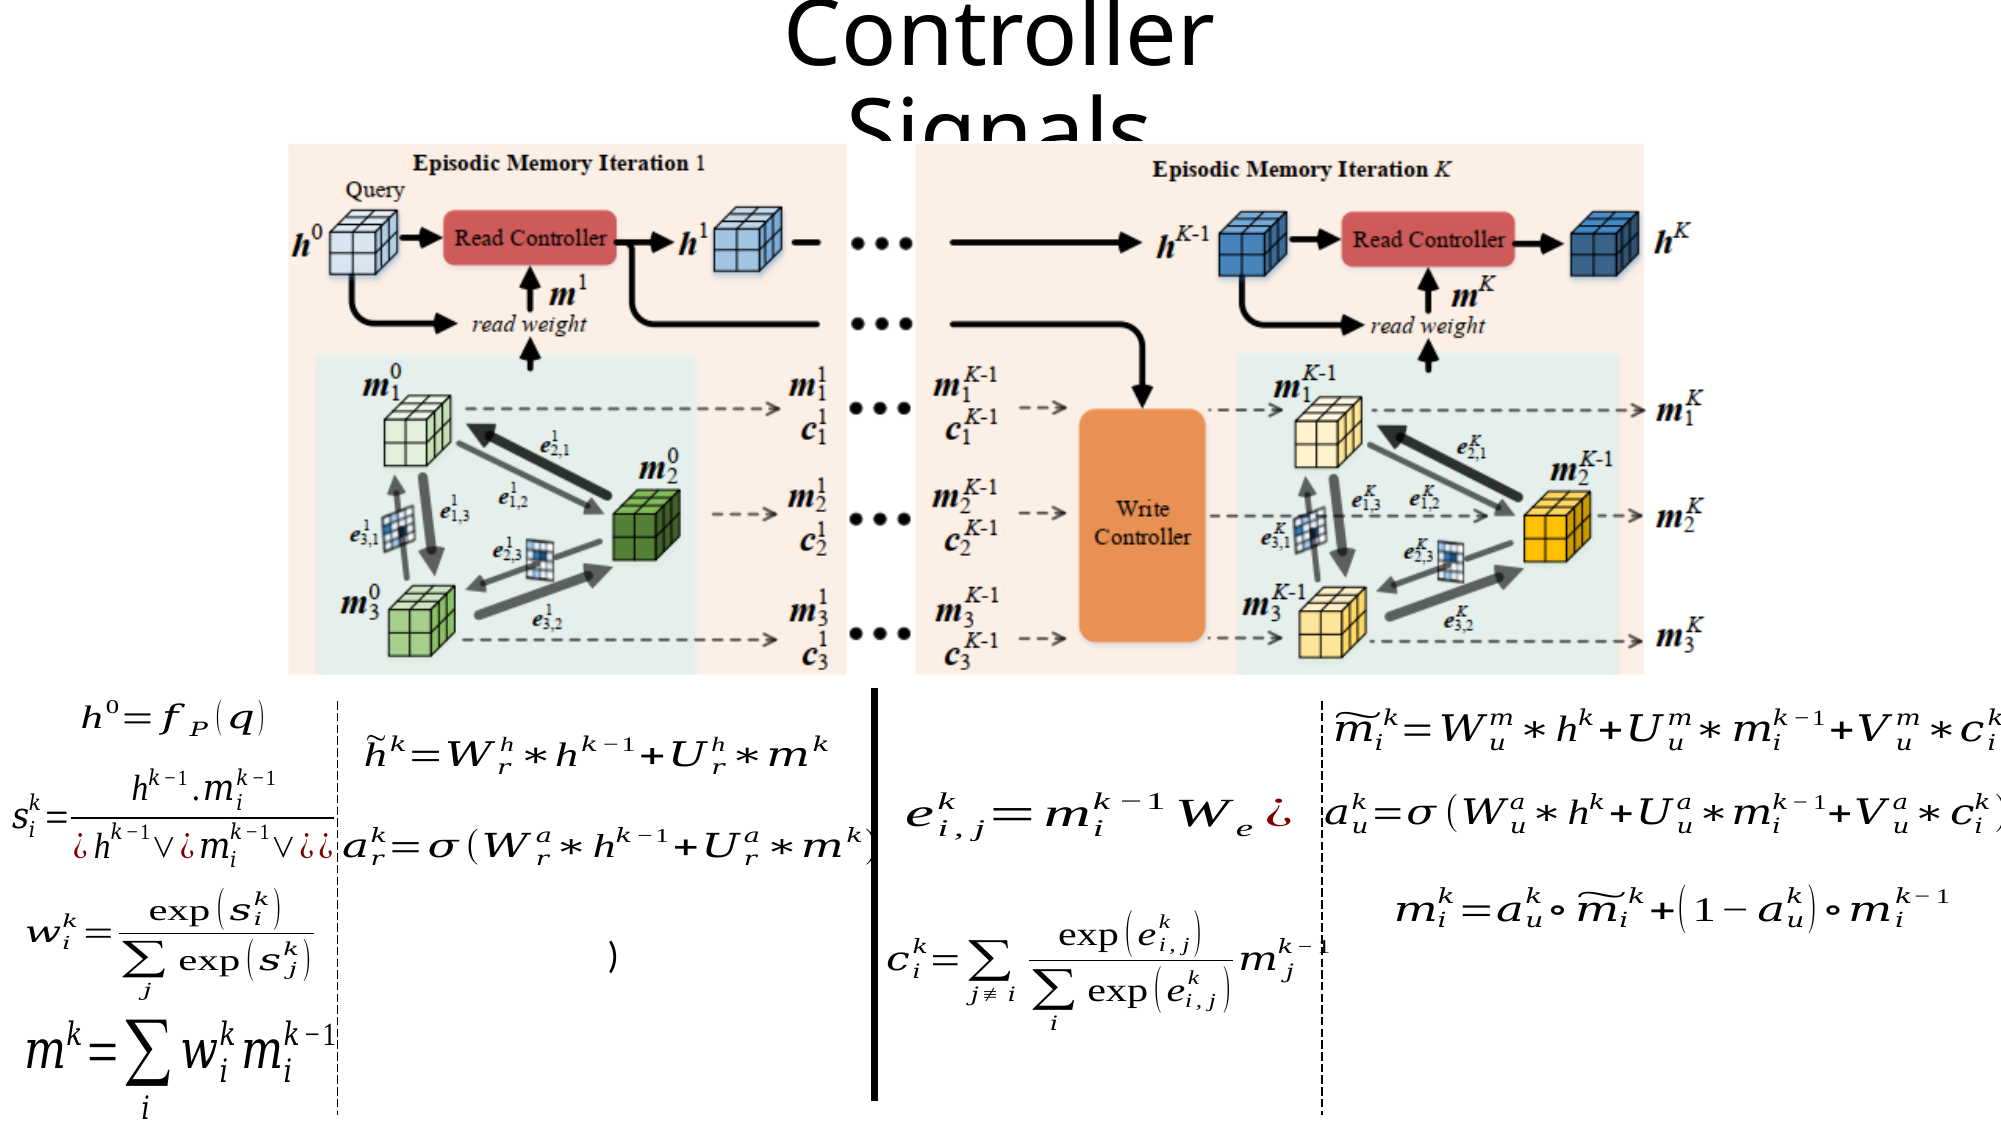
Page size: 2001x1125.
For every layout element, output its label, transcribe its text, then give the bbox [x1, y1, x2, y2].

title Controller Signals [639, 20, 1361, 141]
picture [287, 141, 1713, 681]
